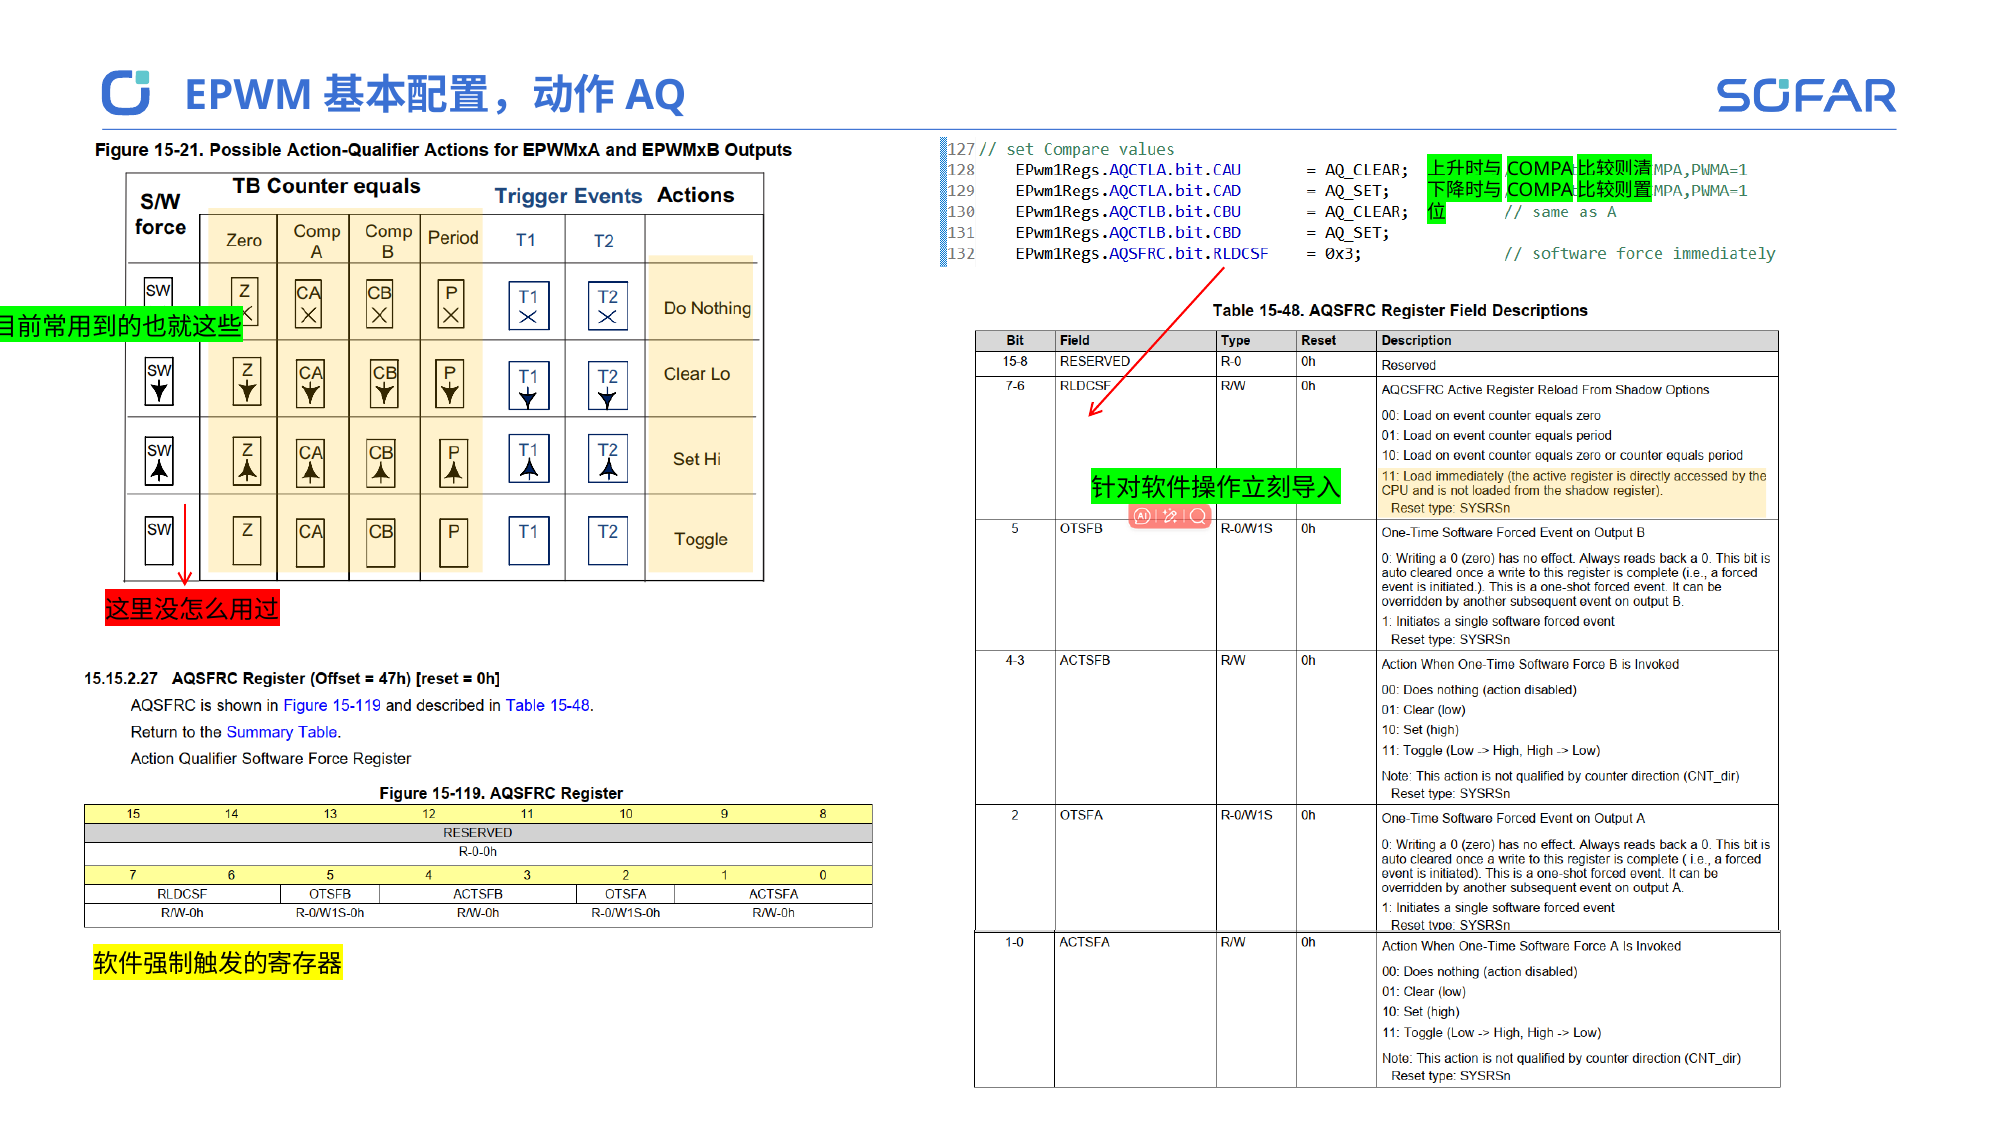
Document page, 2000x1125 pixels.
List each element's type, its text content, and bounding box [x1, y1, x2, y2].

picture [969, 298, 1781, 1088]
picture [78, 668, 876, 931]
picture [940, 137, 1781, 267]
list EPWM基本配置，动作AQ [169, 60, 1403, 113]
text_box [1088, 267, 1225, 417]
text_box 这里没怎么用过 [90, 594, 307, 624]
picture [102, 78, 1897, 130]
text_box 软件强制触发的寄存器 [78, 940, 373, 979]
picture [89, 136, 796, 586]
text_box 目前常用到的也就这些 [0, 302, 84, 341]
